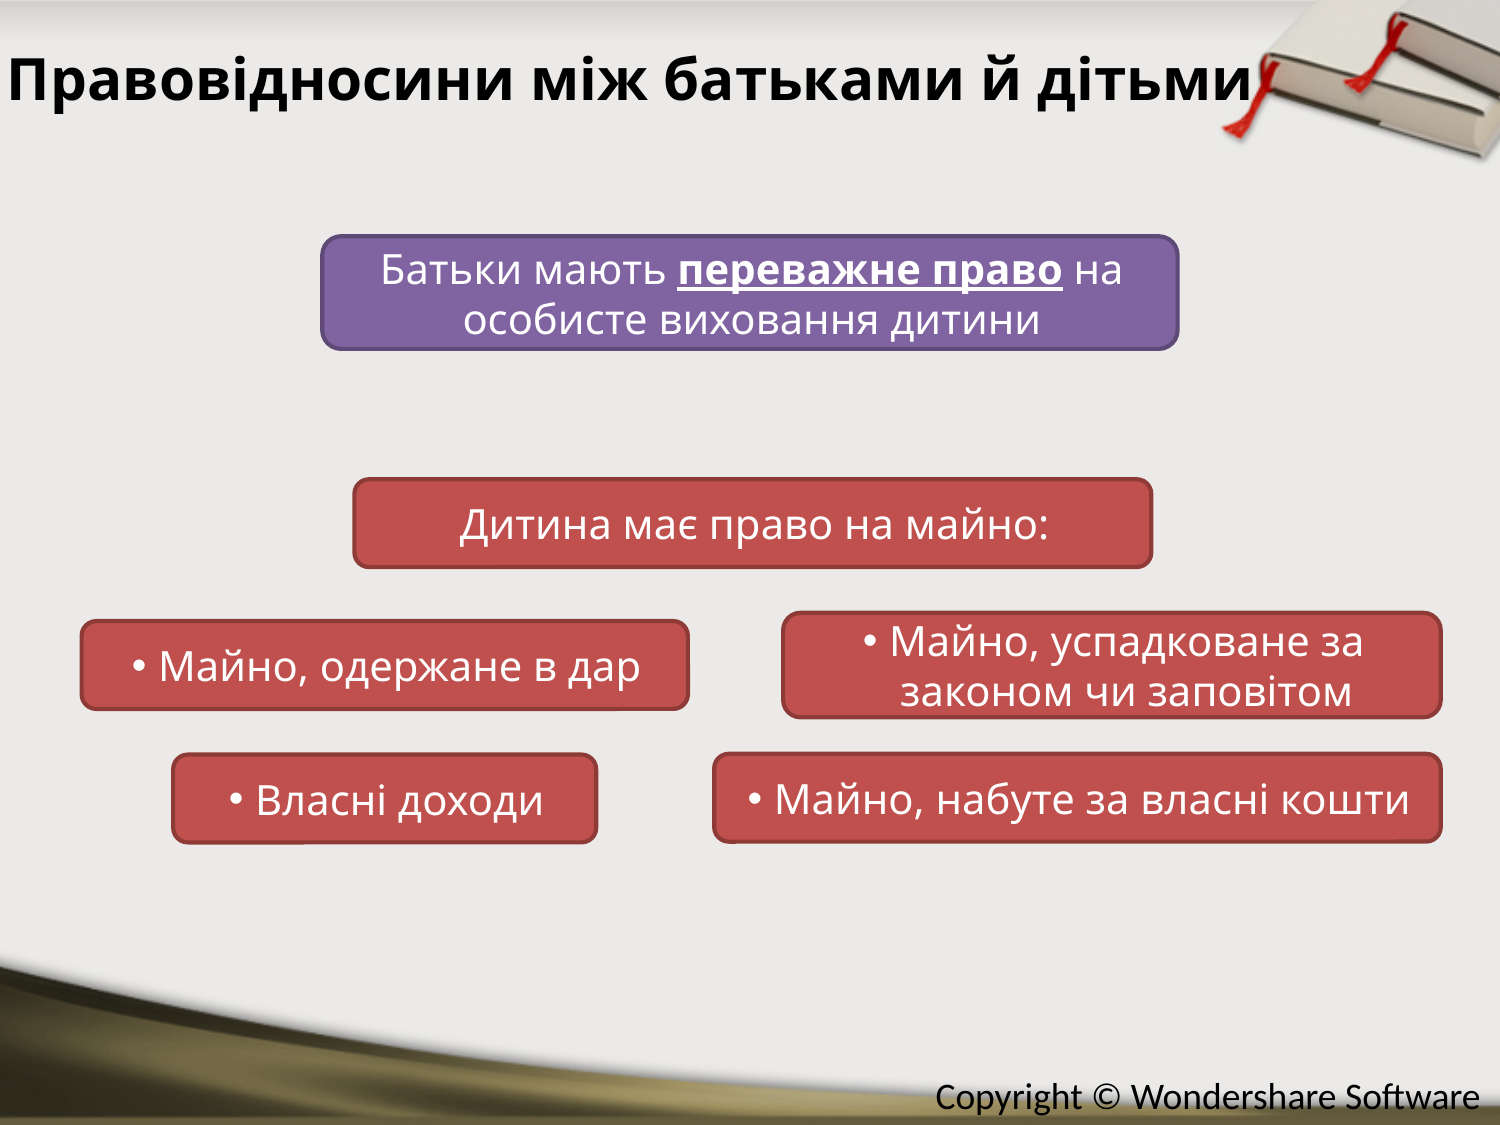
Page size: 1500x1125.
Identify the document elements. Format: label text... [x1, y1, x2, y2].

picture [0, 0, 1500, 1125]
text_box Майно, успадковане за законом чи заповітом [781, 610, 1443, 720]
text_box Майно, набуте за власні кошти [712, 751, 1443, 844]
title Правовідносини між батьками й дітьми [0, 11, 1310, 143]
text_box Майно, одержане в дар [79, 618, 691, 712]
text_box Дитина має право на майно: [352, 477, 1154, 570]
text_box Власні доходи [171, 752, 599, 845]
text_box Батьки мають переважне право на особисте виховання дитини [320, 234, 1180, 351]
